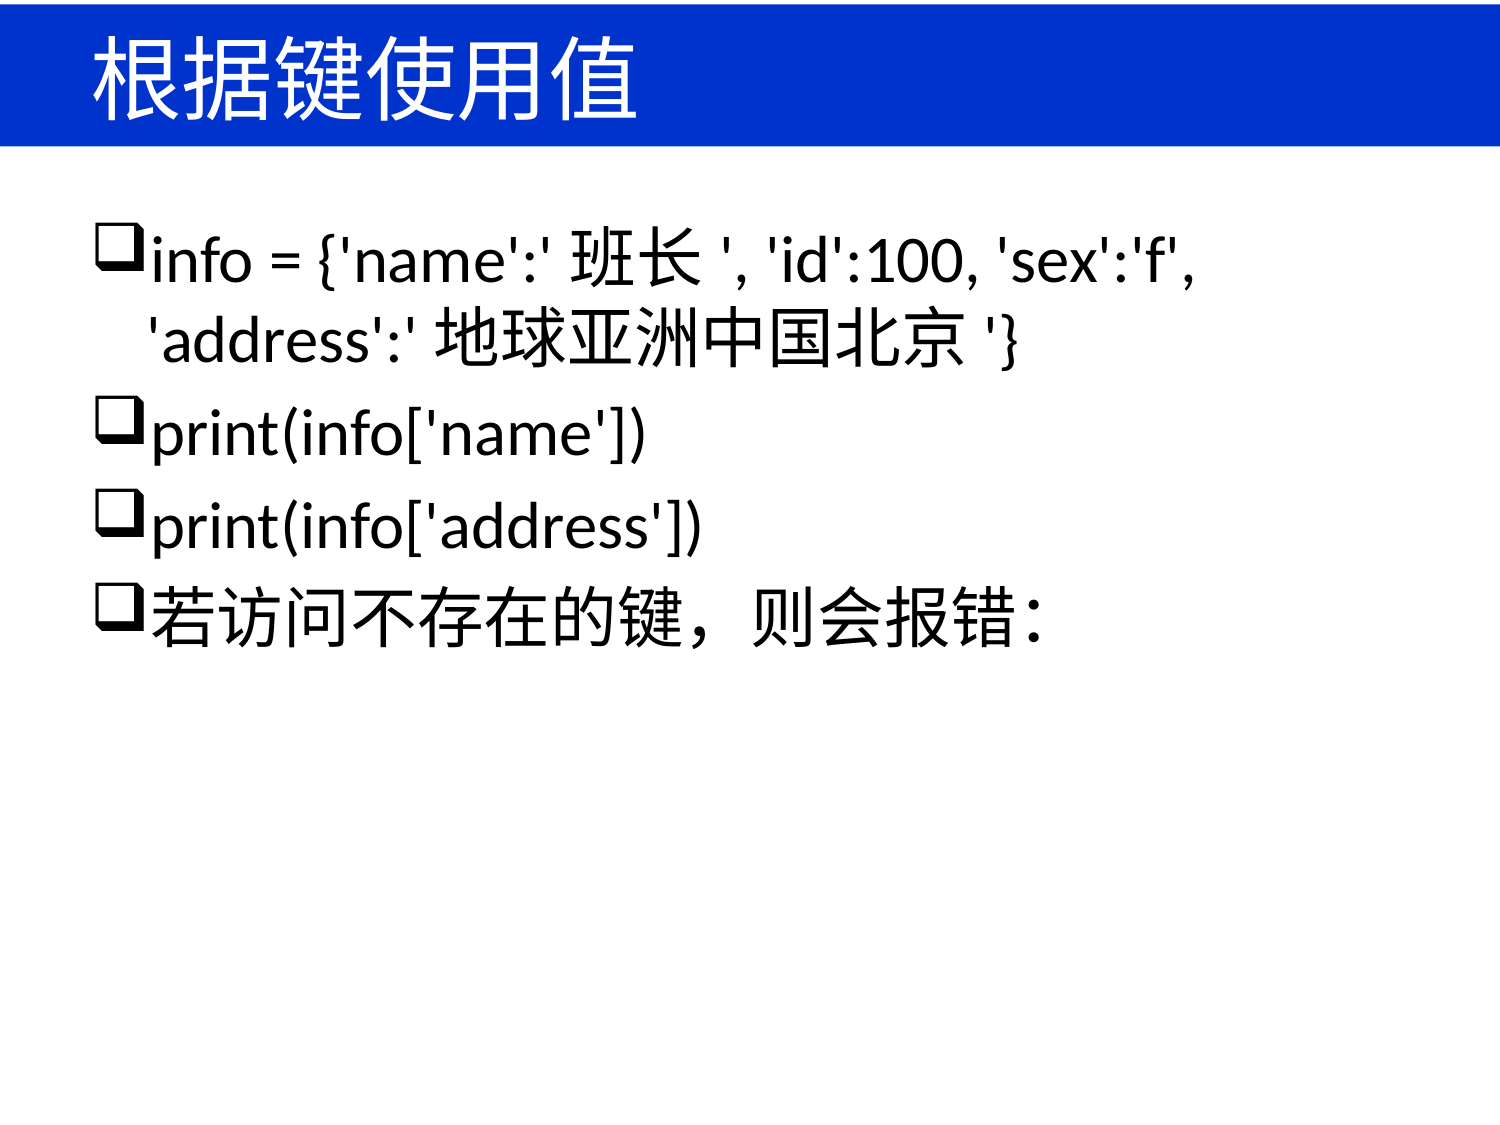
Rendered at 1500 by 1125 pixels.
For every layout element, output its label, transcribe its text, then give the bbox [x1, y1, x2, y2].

list info = {'name':'班长', 'id':100, 'sex':'f', 'address':'地球亚洲中国北京'} print(info['name']) print(info['address']) 若访问不存在的键，则会报错： [75, 207, 1425, 1005]
title 根据键使用值 [75, 18, 1425, 135]
